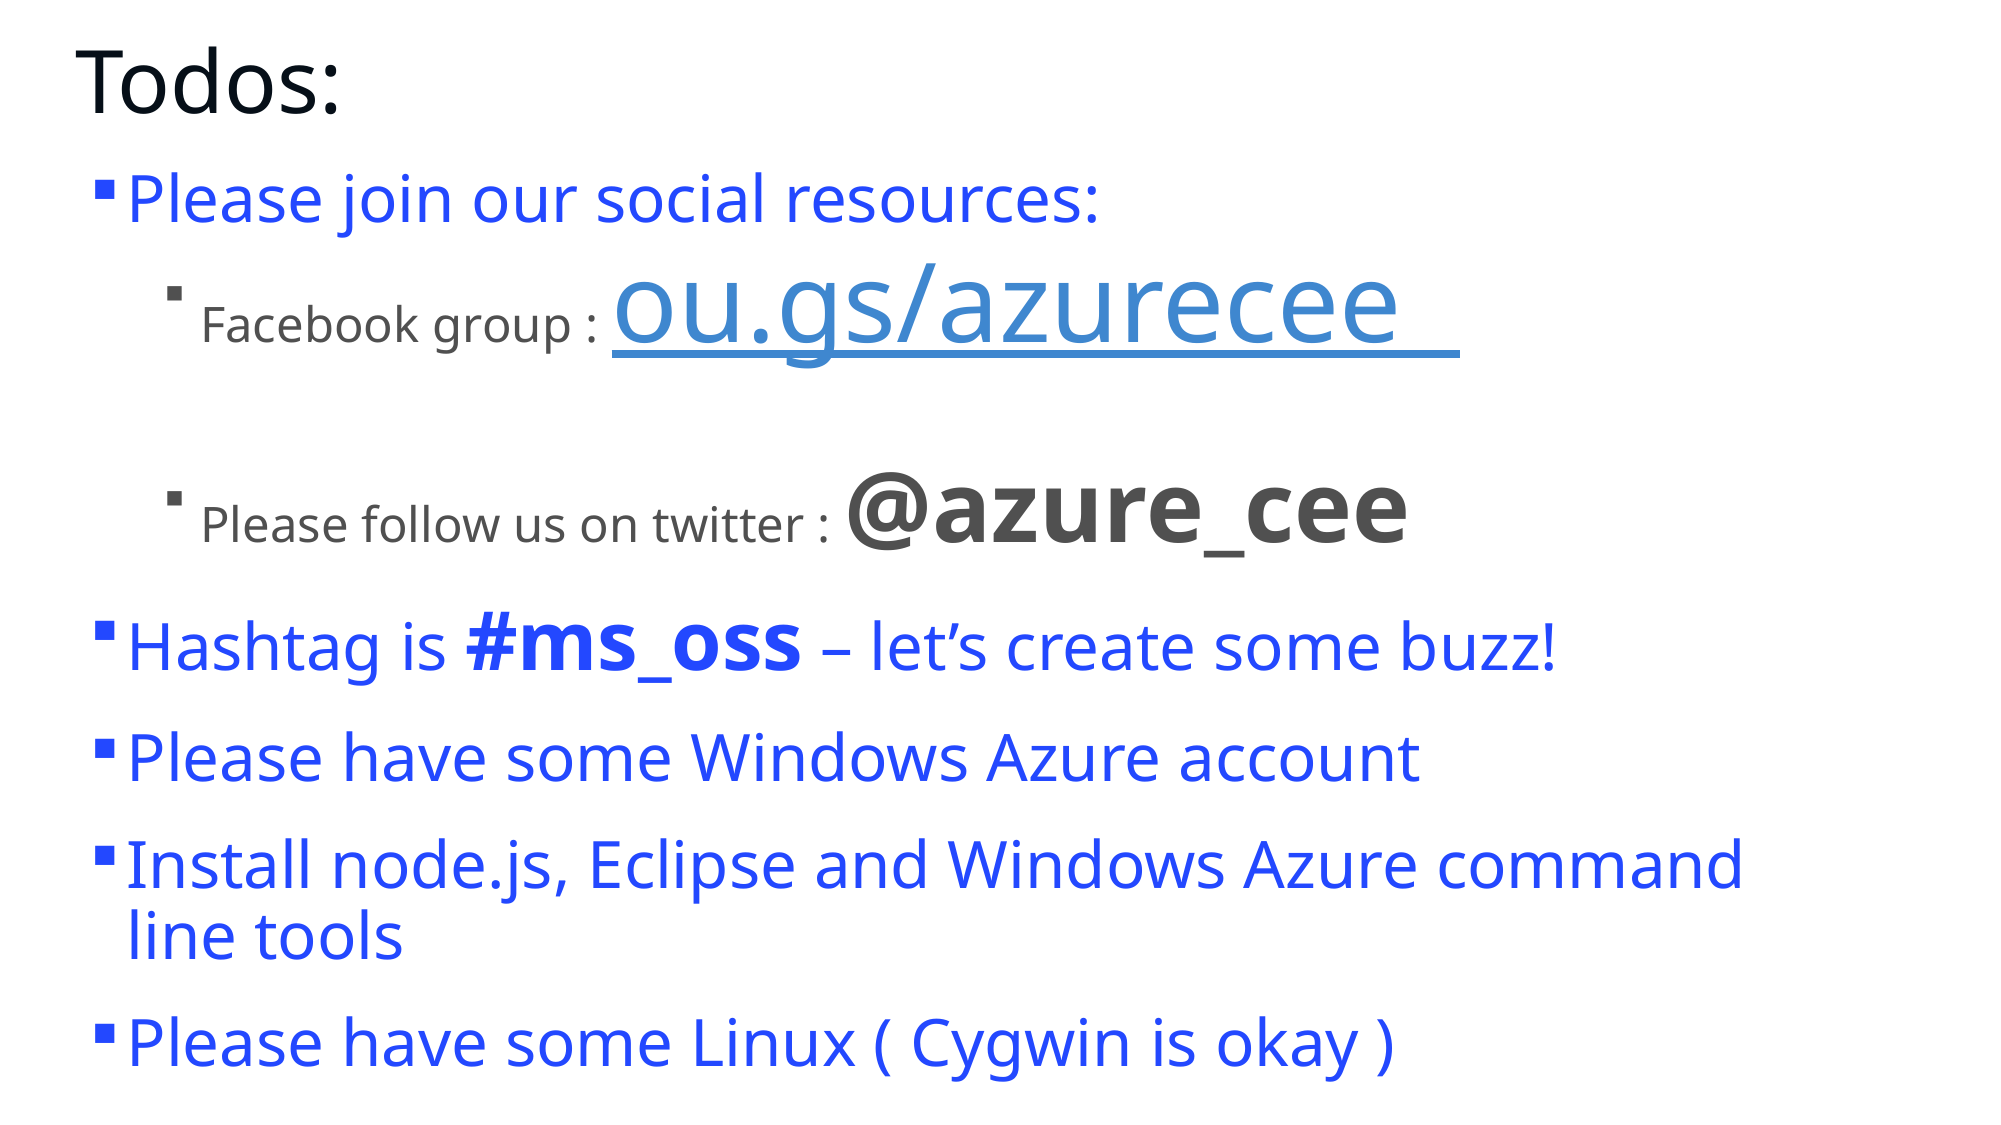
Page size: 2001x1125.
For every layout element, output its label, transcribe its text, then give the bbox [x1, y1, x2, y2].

title Todos: [55, 13, 1824, 157]
list Please join our social resources: Facebook group : ou.gs/azurecee Please follow us on twitter : @azure_cee Hashtag is #ms_oss – let’s create some buzz! Please have some Windows Azure account Install node.js, Eclipse and Windows Azure command line tools Please have some Linux ( Cygwin is okay ) [69, 156, 1845, 1094]
